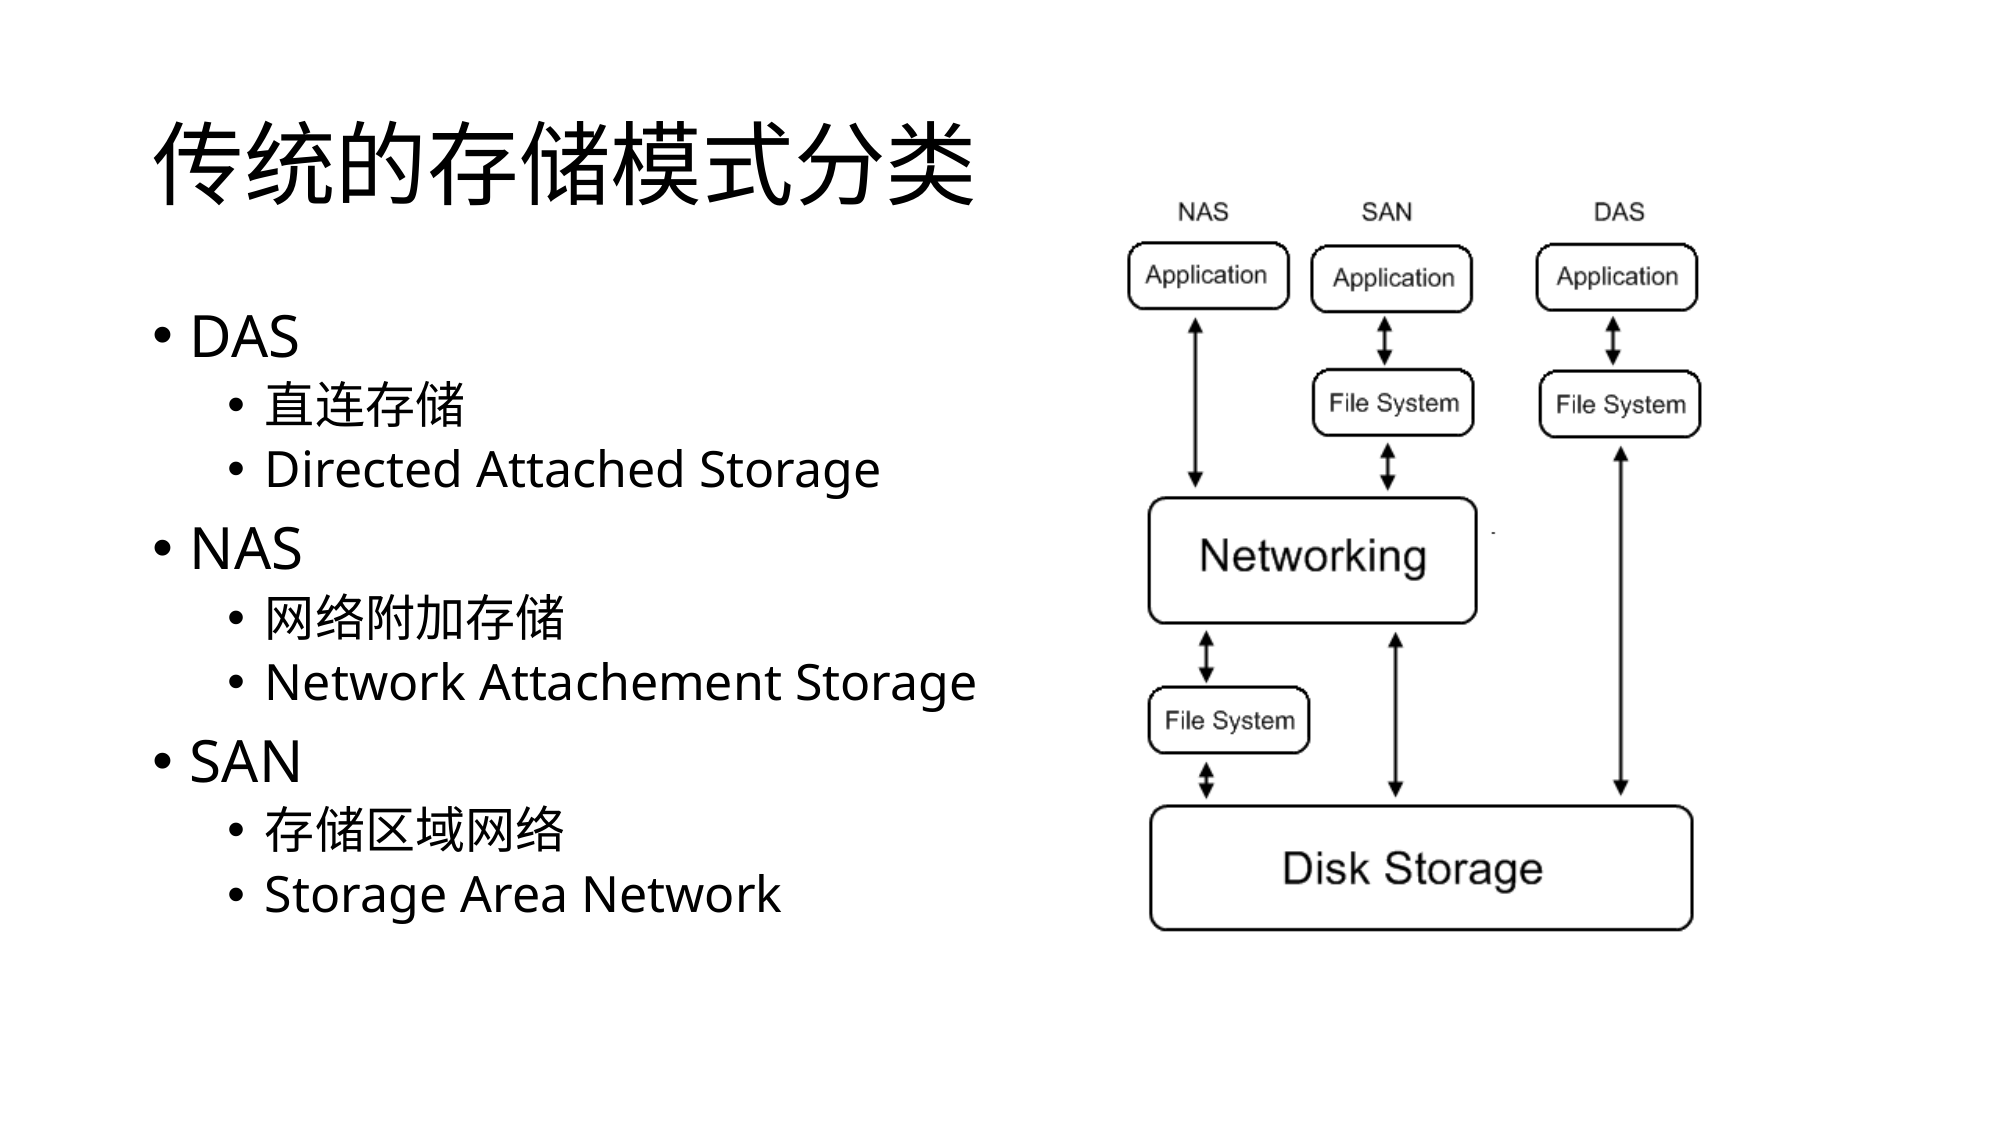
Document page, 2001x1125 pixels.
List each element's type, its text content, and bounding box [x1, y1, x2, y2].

list DAS 直连存储 Directed Attached Storage NAS 网络附加存储 Network Attachement Storage SAN 存储区域网络 Storage Area Network [137, 299, 1863, 1014]
title 传统的存储模式分类 [137, 59, 1863, 278]
picture [1076, 168, 1758, 969]
